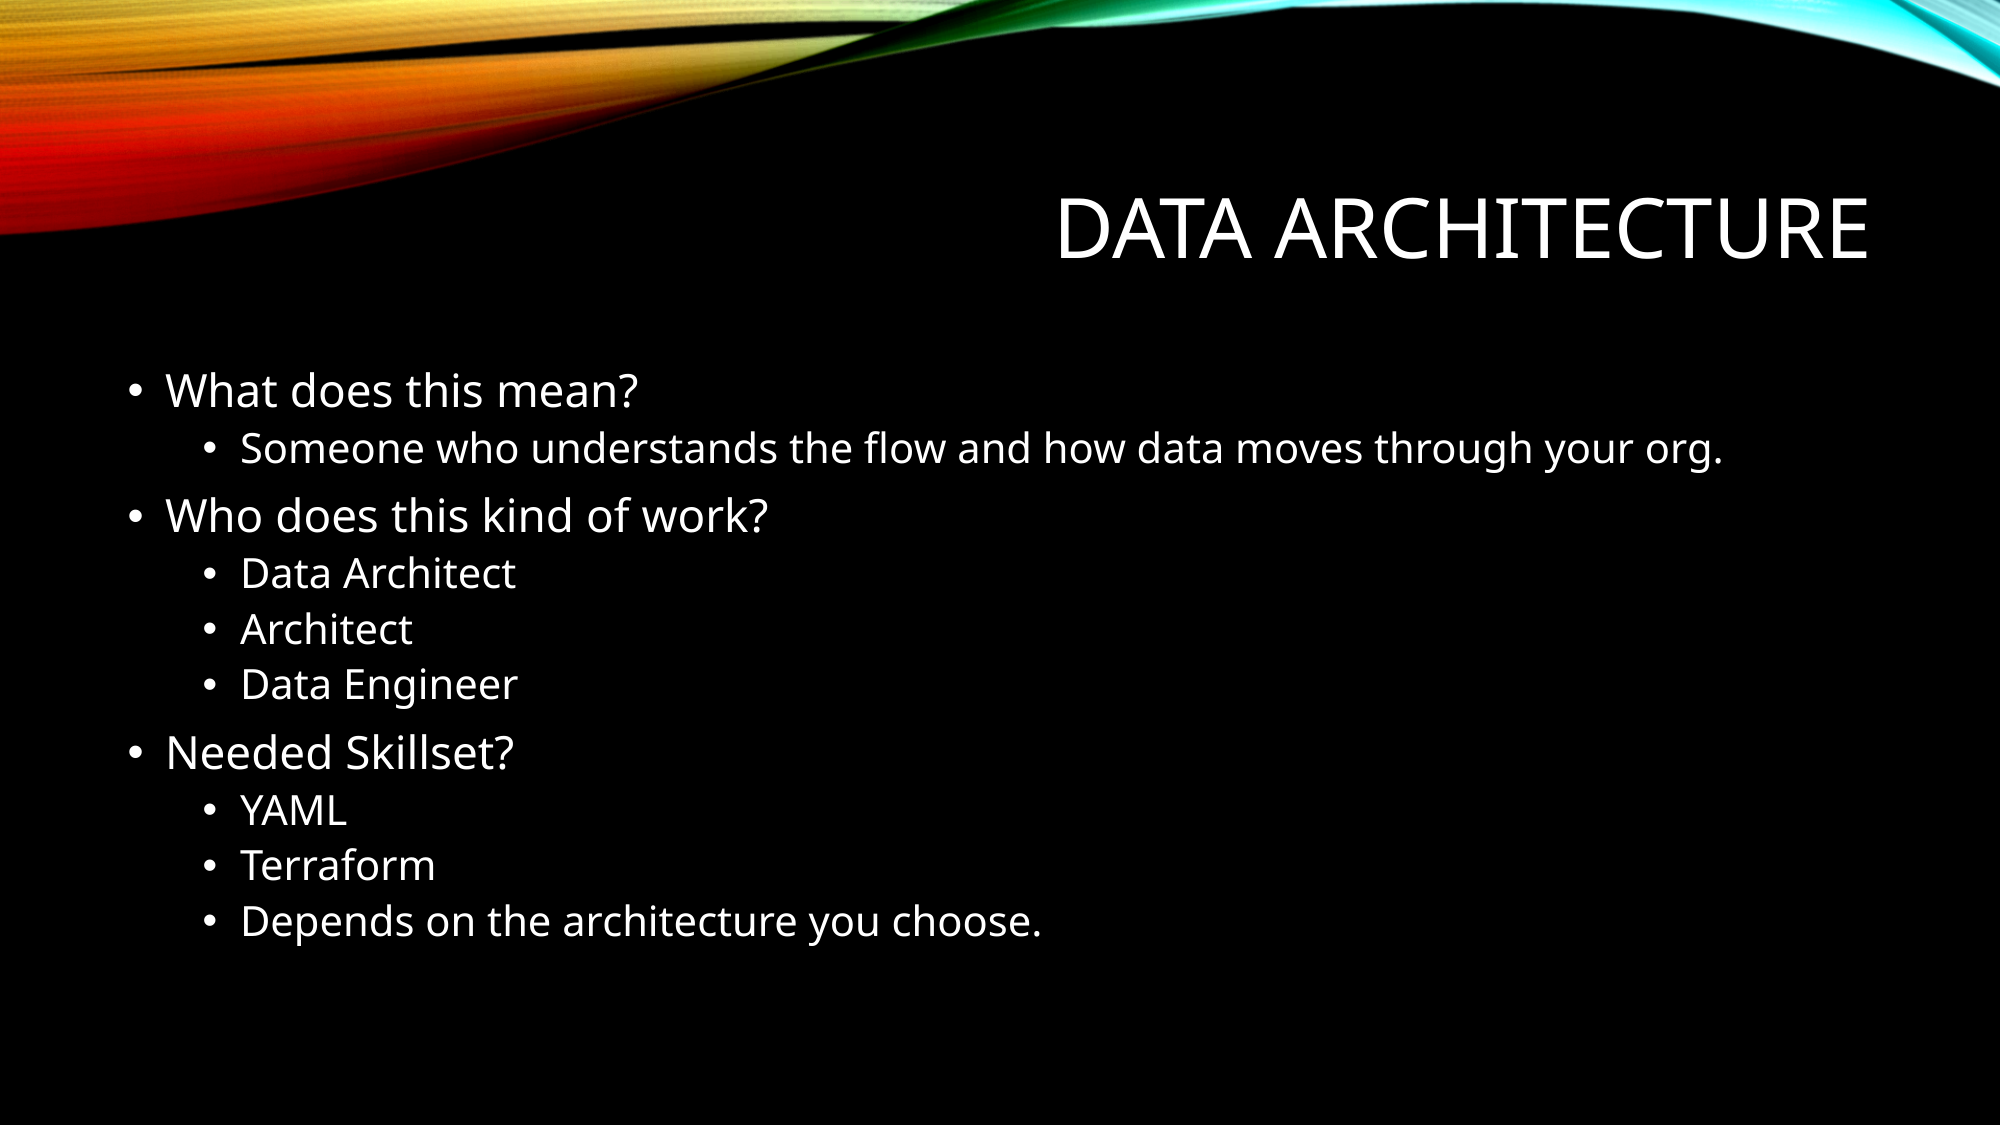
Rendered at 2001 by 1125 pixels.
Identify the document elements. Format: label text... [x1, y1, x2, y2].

title Data architecture [474, 125, 1888, 338]
picture [0, 0, 2000, 237]
list What does this mean? Someone who understands the flow and how data moves through your org. Who does this kind of work? Data Architect Architect Data Engineer Needed Skillset? YAML Terraform Depends on the architecture you choose. [112, 360, 1888, 1021]
